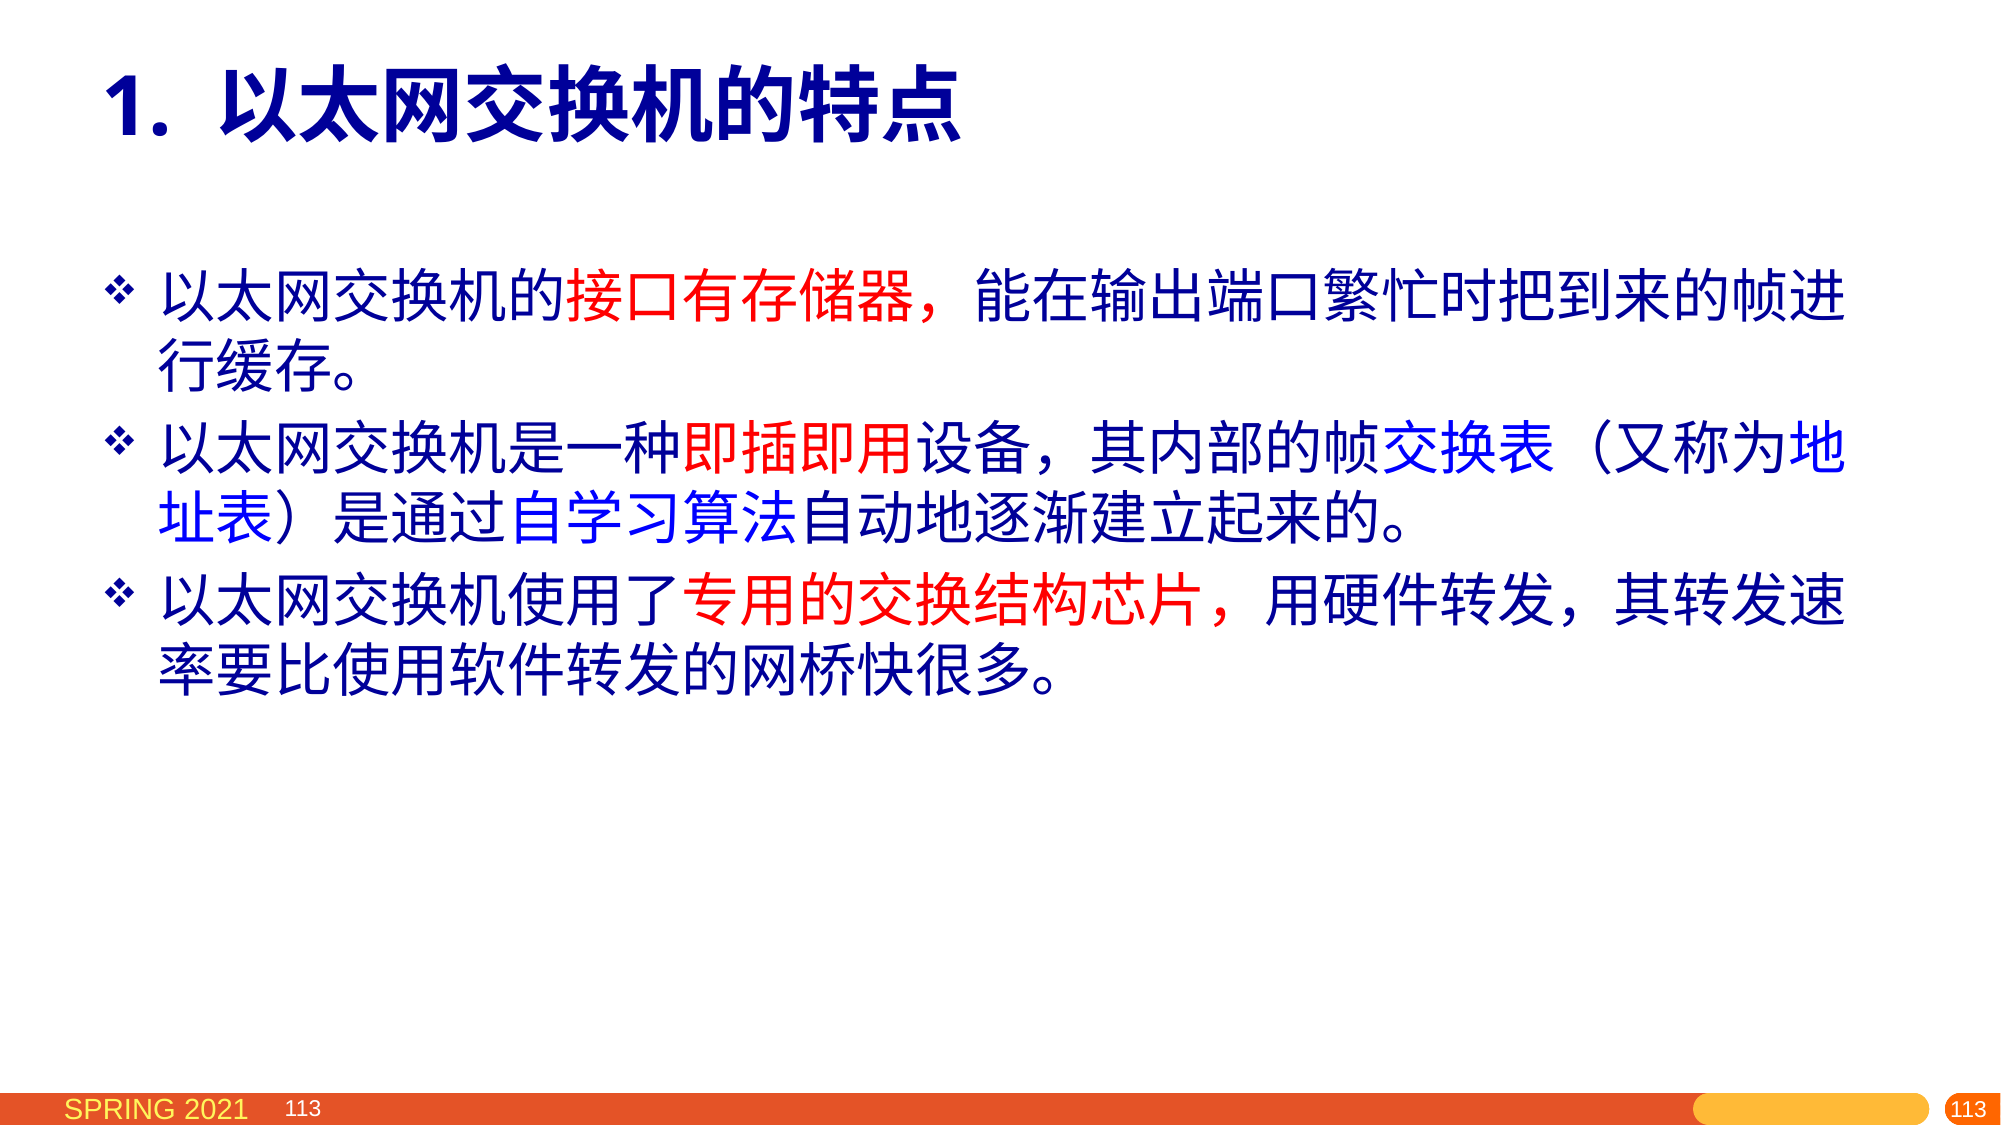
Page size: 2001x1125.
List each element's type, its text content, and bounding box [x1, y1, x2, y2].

list 以太网交换机的接口有存储器，能在输出端口繁忙时把到来的帧进行缓存。 以太网交换机是一种即插即用设备，其内部的帧交换表（又称为地址表）是通过自学习算法自动地逐渐建立起来的。 以太网交换机使用了专用的交换结构芯片，用硬件转发，其转发速率要比使用软件转发的网桥快很多。 [86, 252, 1914, 1047]
title 1. 以太网交换机的特点 [86, 42, 1914, 161]
